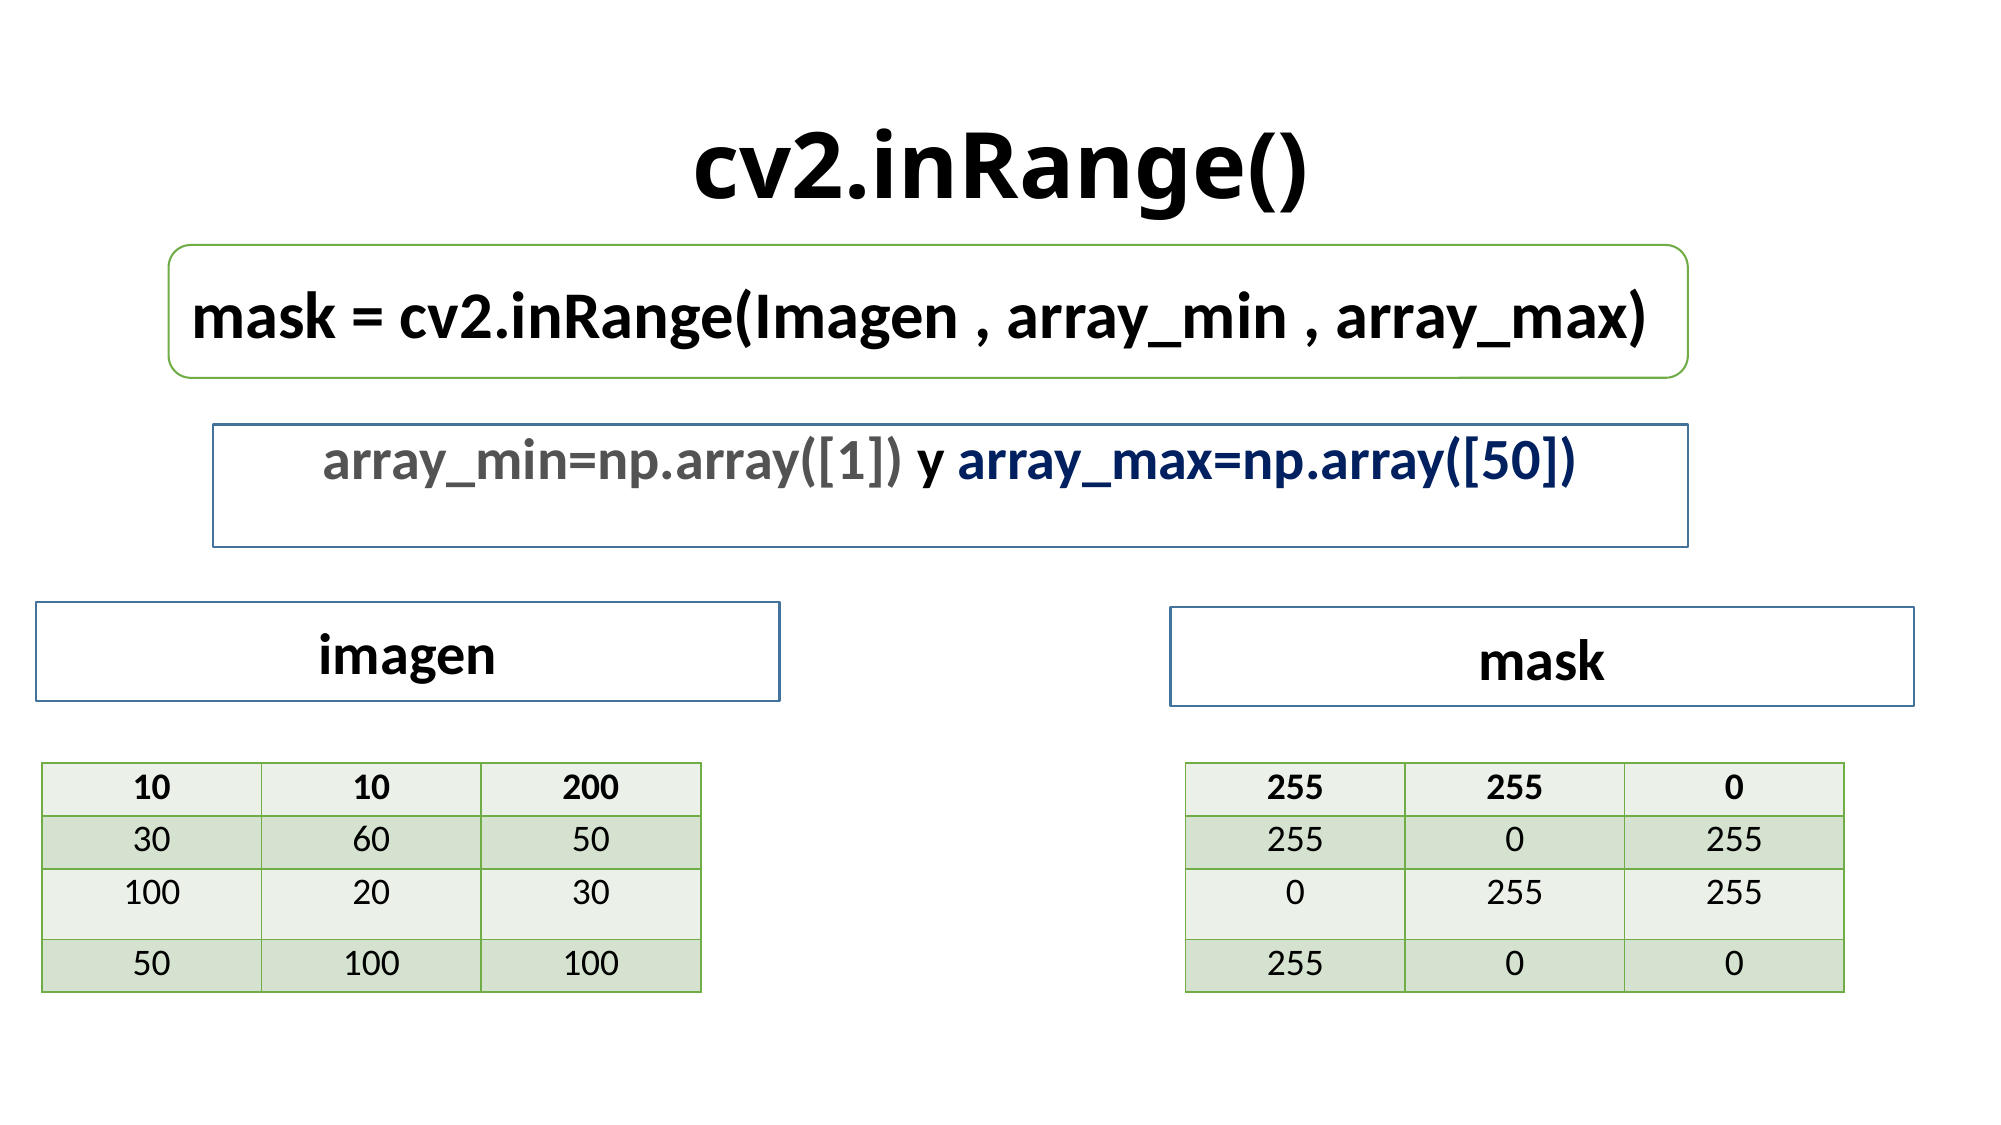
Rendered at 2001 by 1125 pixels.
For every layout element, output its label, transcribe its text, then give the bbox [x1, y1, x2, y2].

list [138, 299, 1864, 1014]
table_cell 100 [482, 940, 700, 991]
table_cell 50 [43, 940, 261, 991]
text_box mask [1169, 606, 1915, 707]
table_cell 50 [482, 817, 700, 868]
table_cell 255 [1186, 817, 1404, 868]
table_header 0 [1625, 764, 1843, 815]
title cv2.inRange() [138, 60, 1864, 278]
table_cell 100 [262, 940, 480, 991]
table_header 10 [43, 764, 261, 815]
table_cell 255 [1625, 870, 1843, 939]
table_header 200 [482, 764, 700, 815]
table_cell 30 [43, 817, 261, 868]
table_header 255 [1406, 764, 1624, 815]
table_cell 100 [43, 870, 261, 939]
table_cell 0 [1406, 940, 1624, 991]
table_cell 60 [262, 817, 480, 868]
text_box mask = cv2.inRange(Imagen , array_min , array_max) [167, 243, 1689, 379]
table_cell 255 [1186, 940, 1404, 991]
table_cell 0 [1625, 940, 1843, 991]
table_cell 0 [1406, 817, 1624, 868]
table_cell 0 [1186, 870, 1404, 939]
table_cell 255 [1625, 817, 1843, 868]
text_box imagen [35, 601, 781, 702]
text_box array_min=np.array([1]) y array_max=np.array([50]) [212, 423, 1689, 548]
table_header 10 [262, 764, 480, 815]
table_header 255 [1186, 764, 1404, 815]
table_cell 30 [482, 870, 700, 939]
table_cell 255 [1406, 870, 1624, 939]
table_cell 20 [262, 870, 480, 939]
